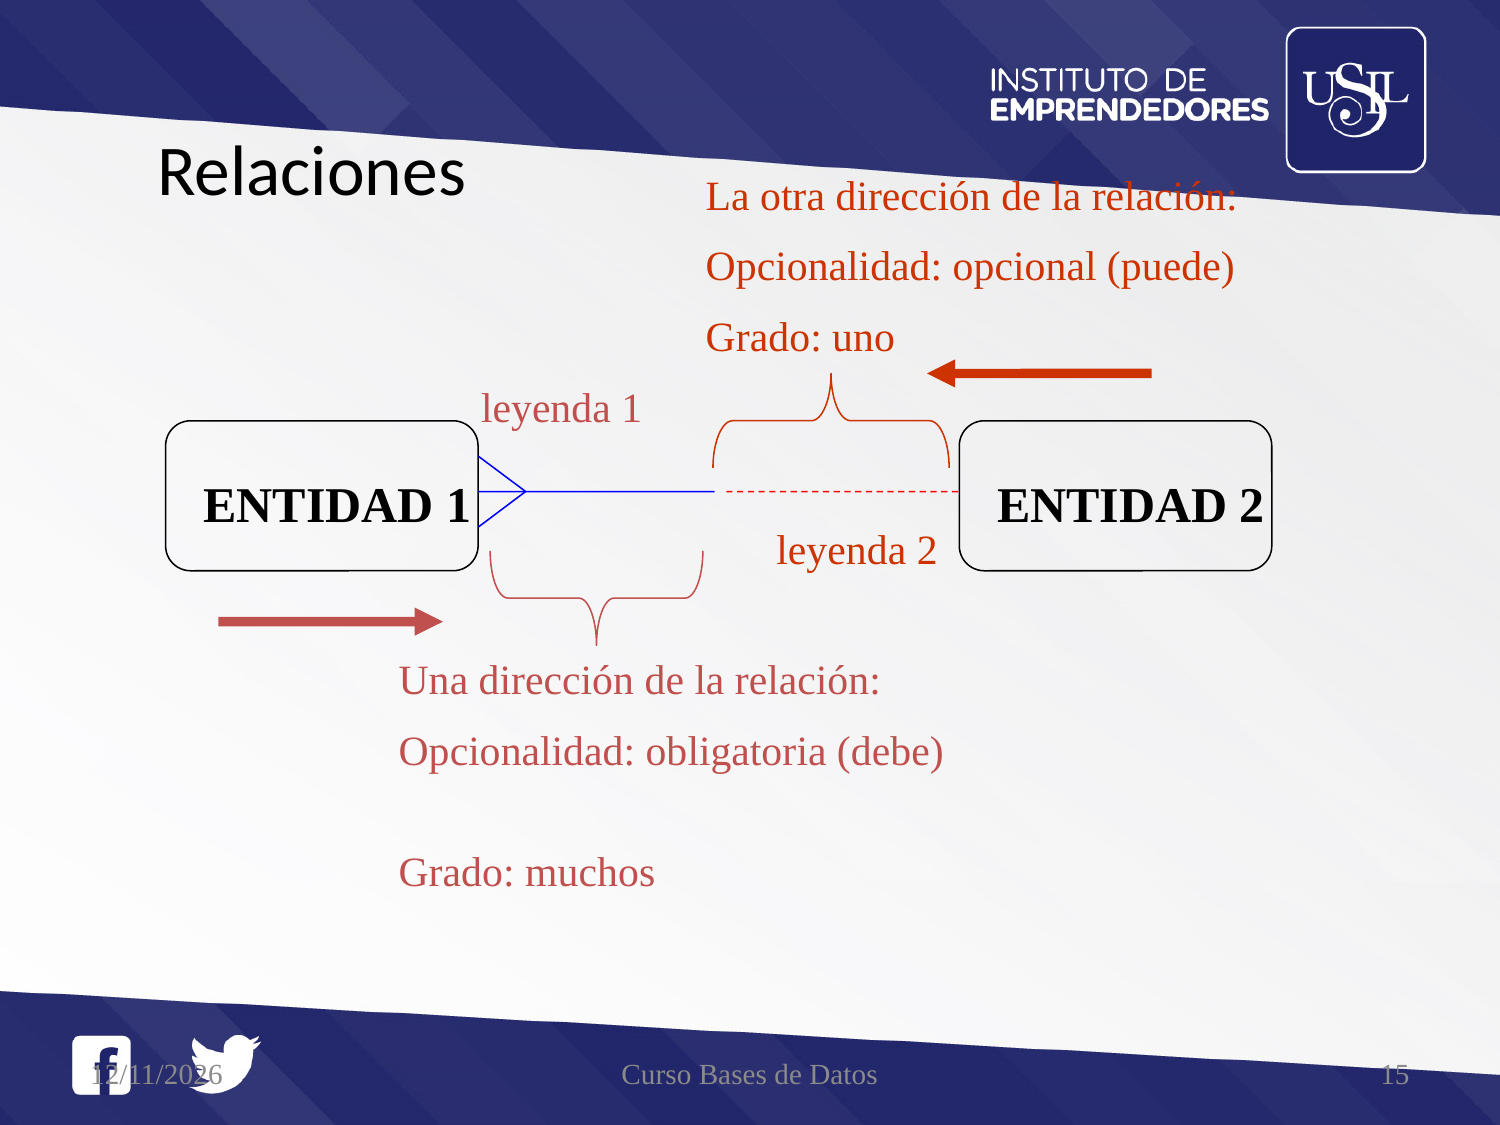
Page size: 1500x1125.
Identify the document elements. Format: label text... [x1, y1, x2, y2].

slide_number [75, 1042, 425, 1103]
text_box leyenda 1 [466, 373, 703, 439]
title Relaciones [0, 116, 944, 218]
text_box [927, 367, 1152, 380]
text_box [492, 550, 703, 645]
text_box Una dirección de la relación: Opcionalidad: obligatoria (debe) Grado: muchos [383, 645, 963, 902]
text_box La otra dirección de la relación: Opcionalidad: opcional (puede) Grado: uno [690, 160, 1282, 368]
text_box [959, 420, 1281, 571]
text_box [218, 615, 443, 628]
footer Curso Bases de Datos [512, 1042, 988, 1103]
text_box leyenda 2 [761, 515, 999, 581]
text_box [712, 373, 950, 468]
picture [0, 0, 1500, 1125]
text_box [165, 420, 487, 571]
slide_number 15 [1074, 1042, 1425, 1103]
